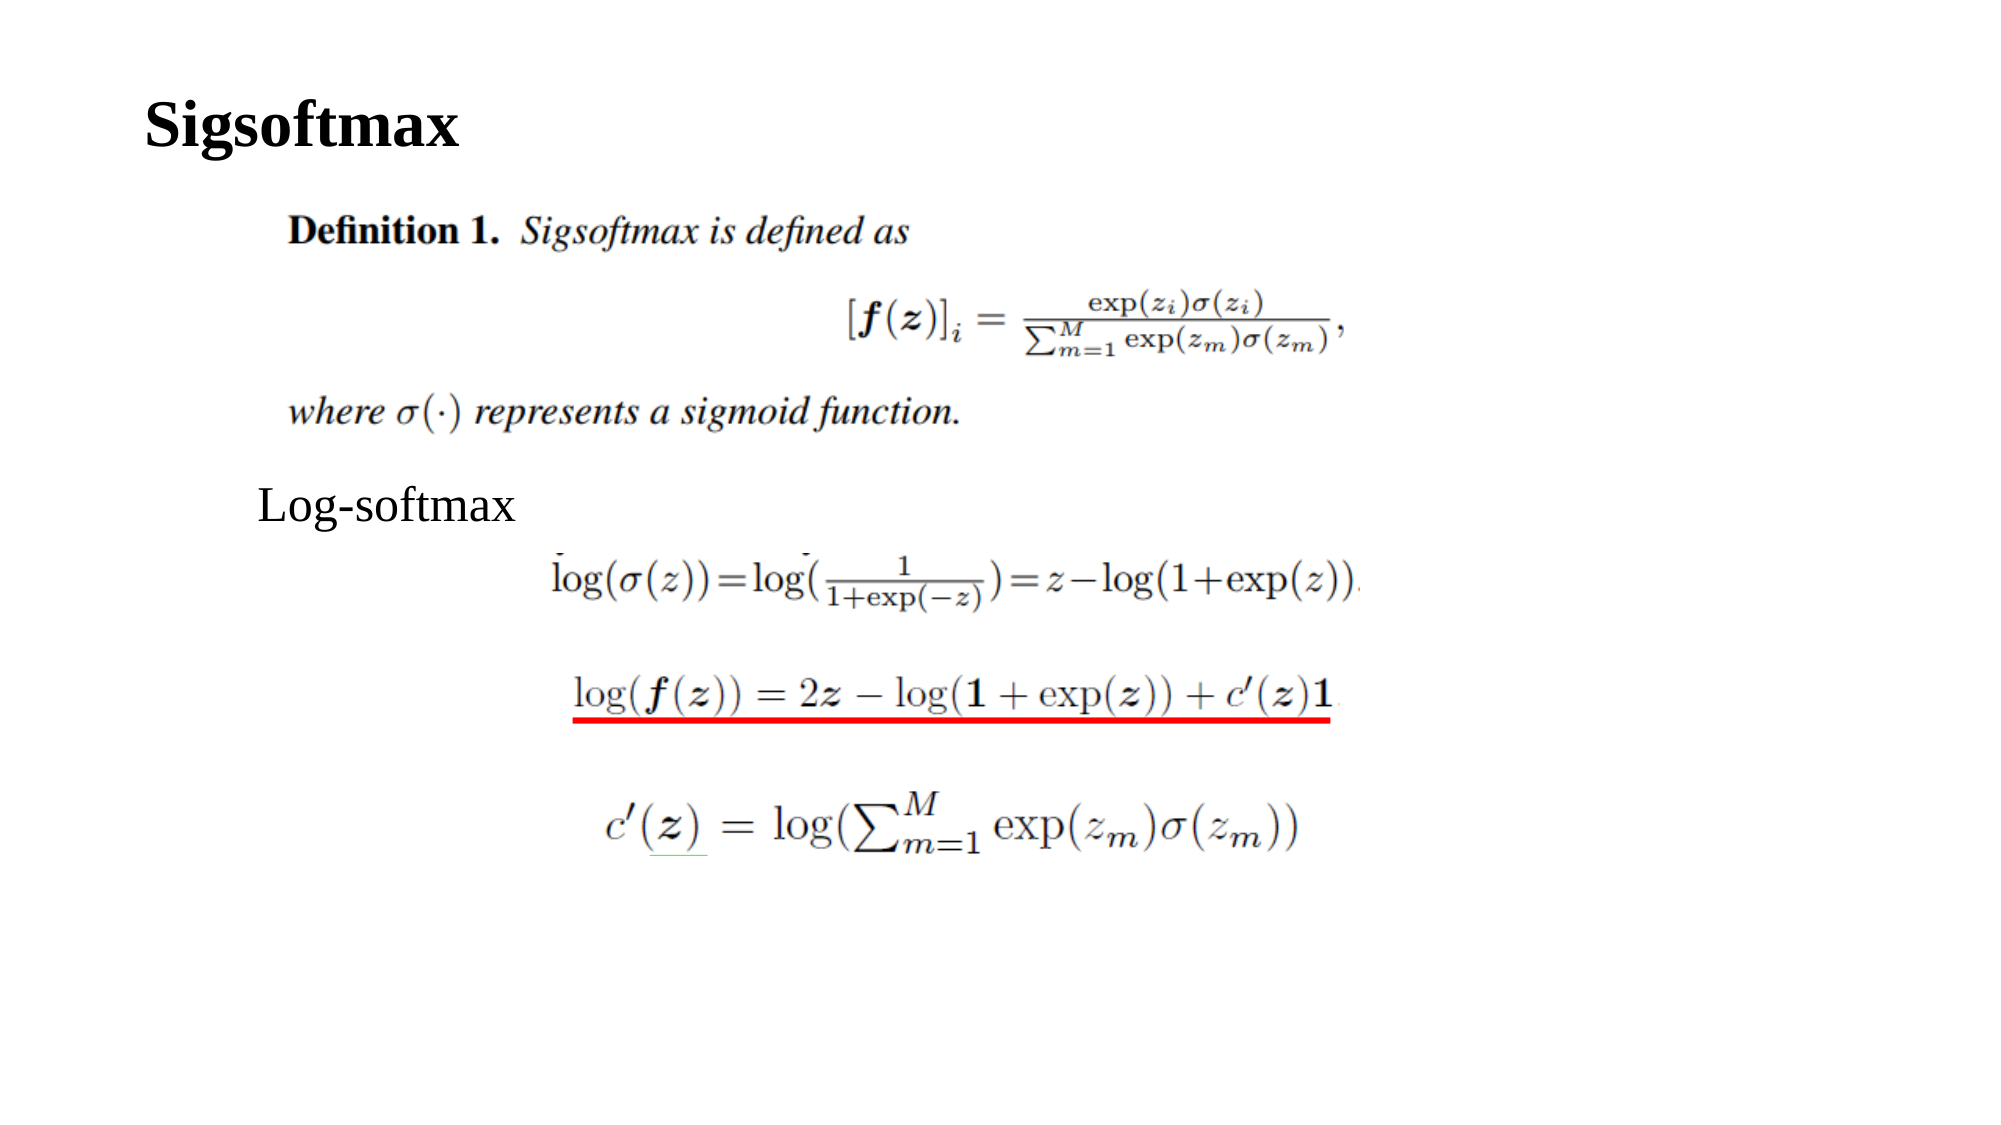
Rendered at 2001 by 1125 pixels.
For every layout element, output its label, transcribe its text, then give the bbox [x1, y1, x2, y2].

picture [272, 195, 1394, 460]
text_box Log-softmax [242, 463, 569, 539]
picture [562, 661, 1340, 746]
picture [600, 790, 1302, 856]
picture [542, 553, 1360, 617]
text_box Sigsoftmax [130, 72, 476, 168]
